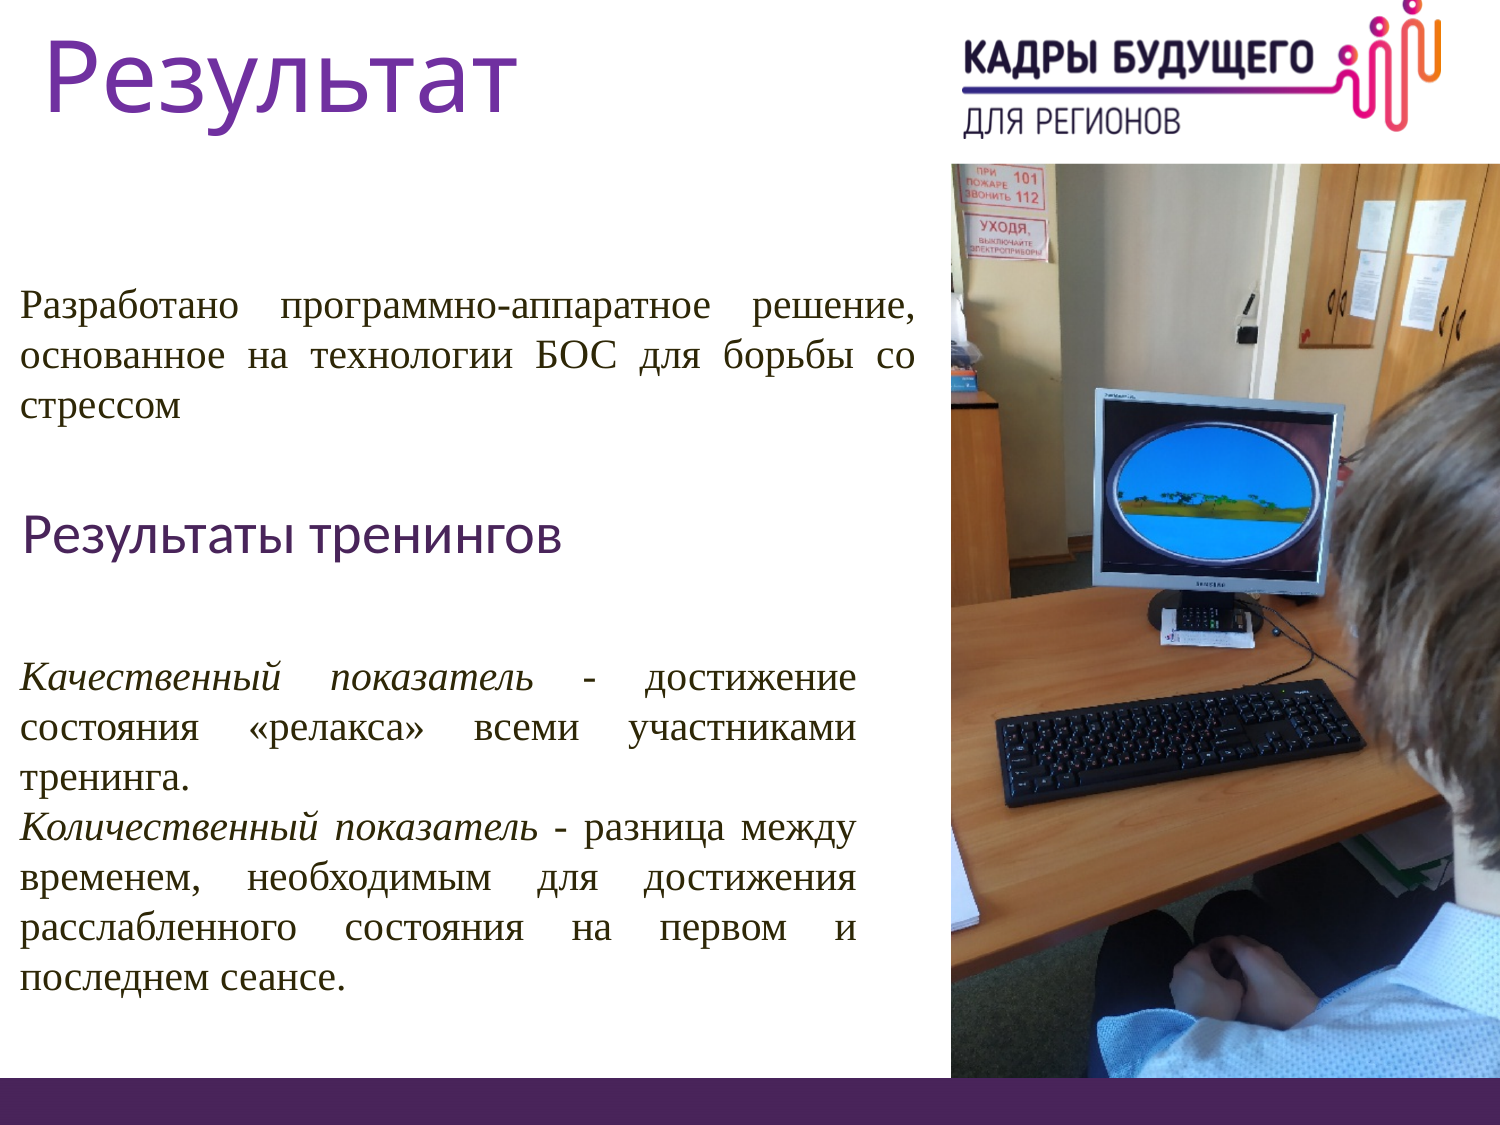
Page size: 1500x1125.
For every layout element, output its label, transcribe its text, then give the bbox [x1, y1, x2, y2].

text_box Качественный показатель - достижение состояния «релакса» всеми участниками тренинга. Количественный показатель - разница между временем, необходимым для достижения расслабленного состояния на первом и последнем сеансе. [5, 641, 872, 1007]
text_box Результат [26, 18, 1226, 223]
picture [0, 165, 1500, 1125]
text_box Разработано программно-аппаратное решение, основанное на технологии БОС для борьбы со стрессом [5, 269, 931, 435]
text_box Результаты тренингов [8, 487, 579, 573]
picture [962, 0, 1441, 139]
